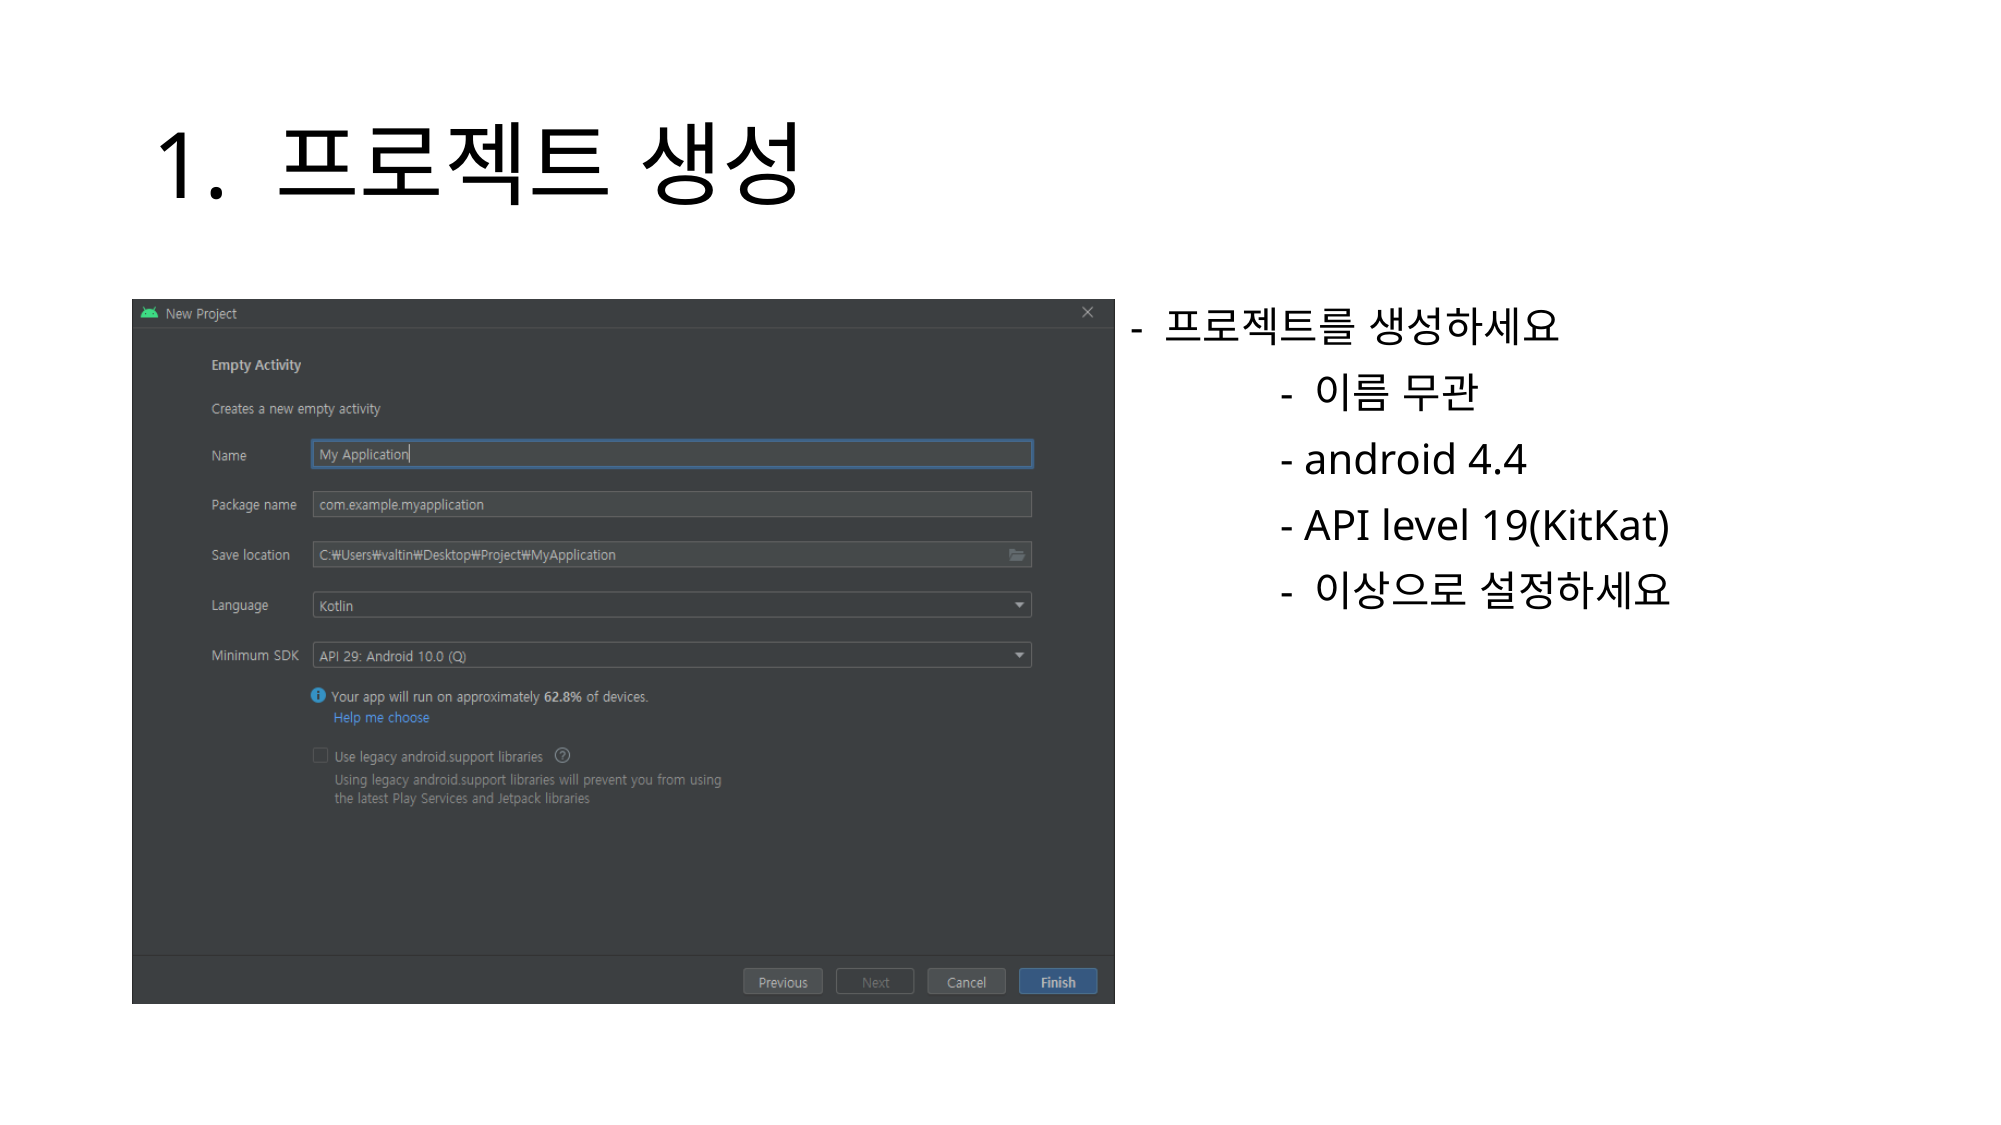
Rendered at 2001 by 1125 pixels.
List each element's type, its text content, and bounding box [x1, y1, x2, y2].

title 1. 프로젝트 생성 [137, 59, 1863, 278]
list - 프로젝트를 생성하세요 - 이름 무관 - android 4.4 - API level 19(KitKat) - 이상으로 설정하세요 [1114, 299, 1933, 1014]
picture [132, 299, 1115, 1004]
